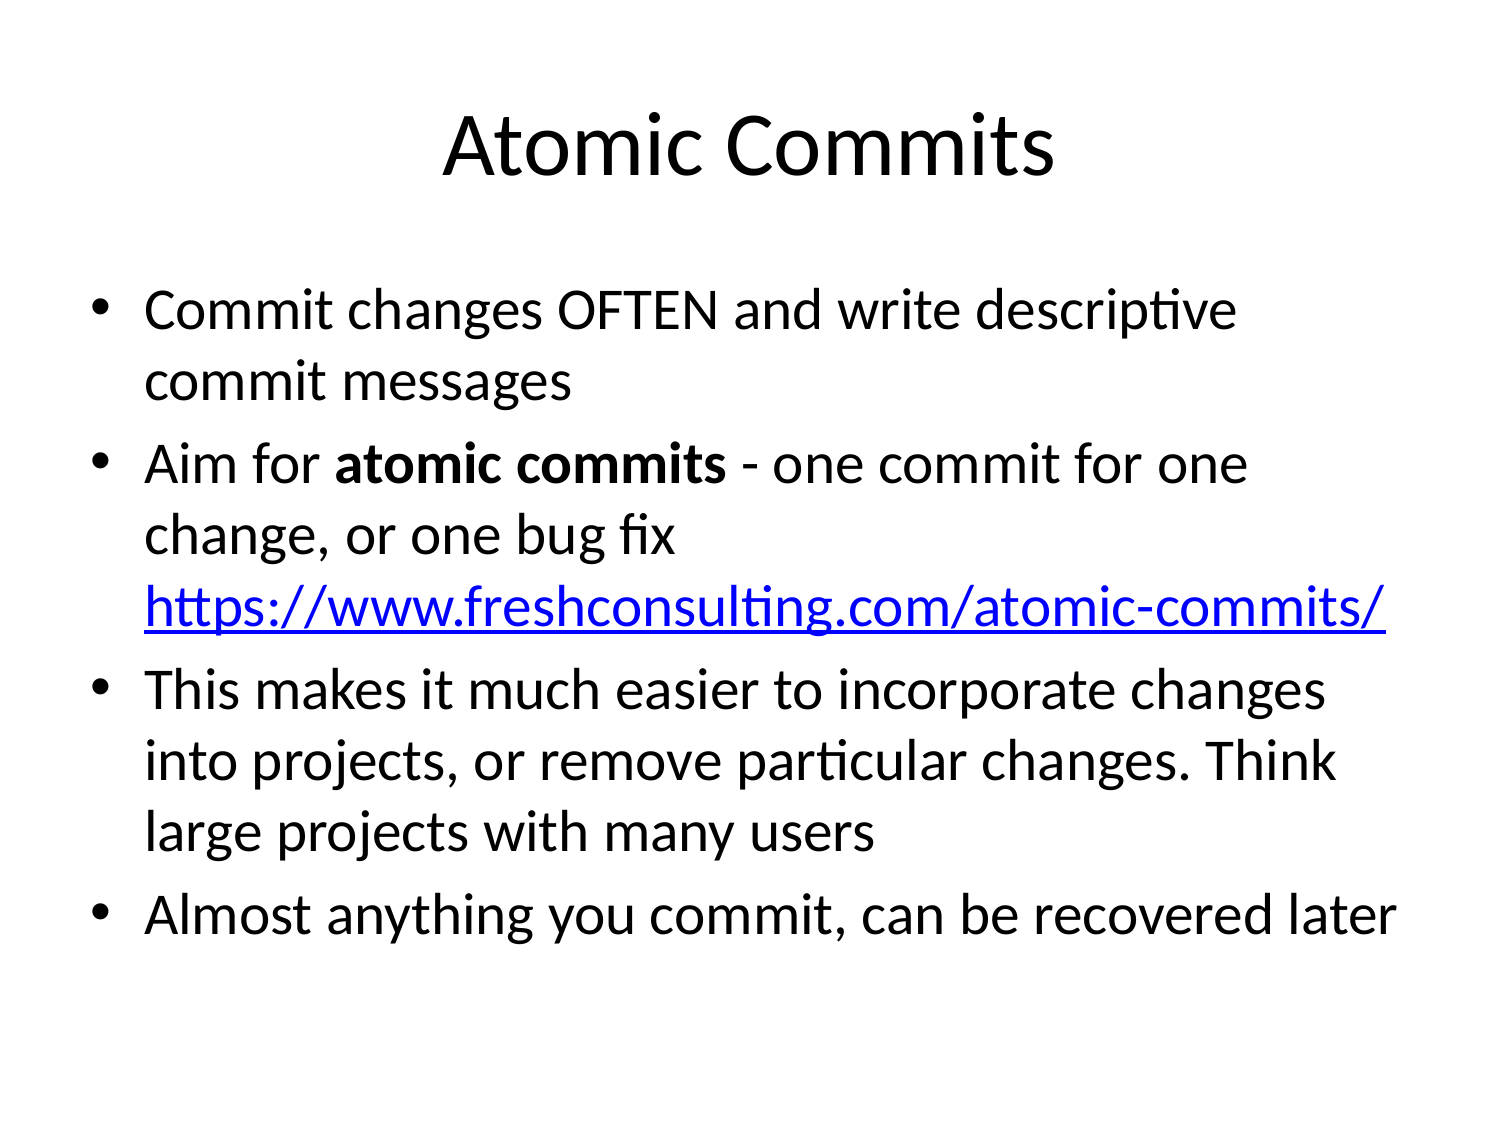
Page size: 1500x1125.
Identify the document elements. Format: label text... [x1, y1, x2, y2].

list Commit changes OFTEN and write descriptive commit messages Aim for atomic commits - one commit for one change, or one bug fix https://www.freshconsulting.com/atomic-commits/ This makes it much easier to incorporate changes into projects, or remove particular changes. Think large projects with many users Almost anything you commit, can be recovered later [75, 262, 1425, 1005]
title Atomic Commits [75, 45, 1425, 233]
